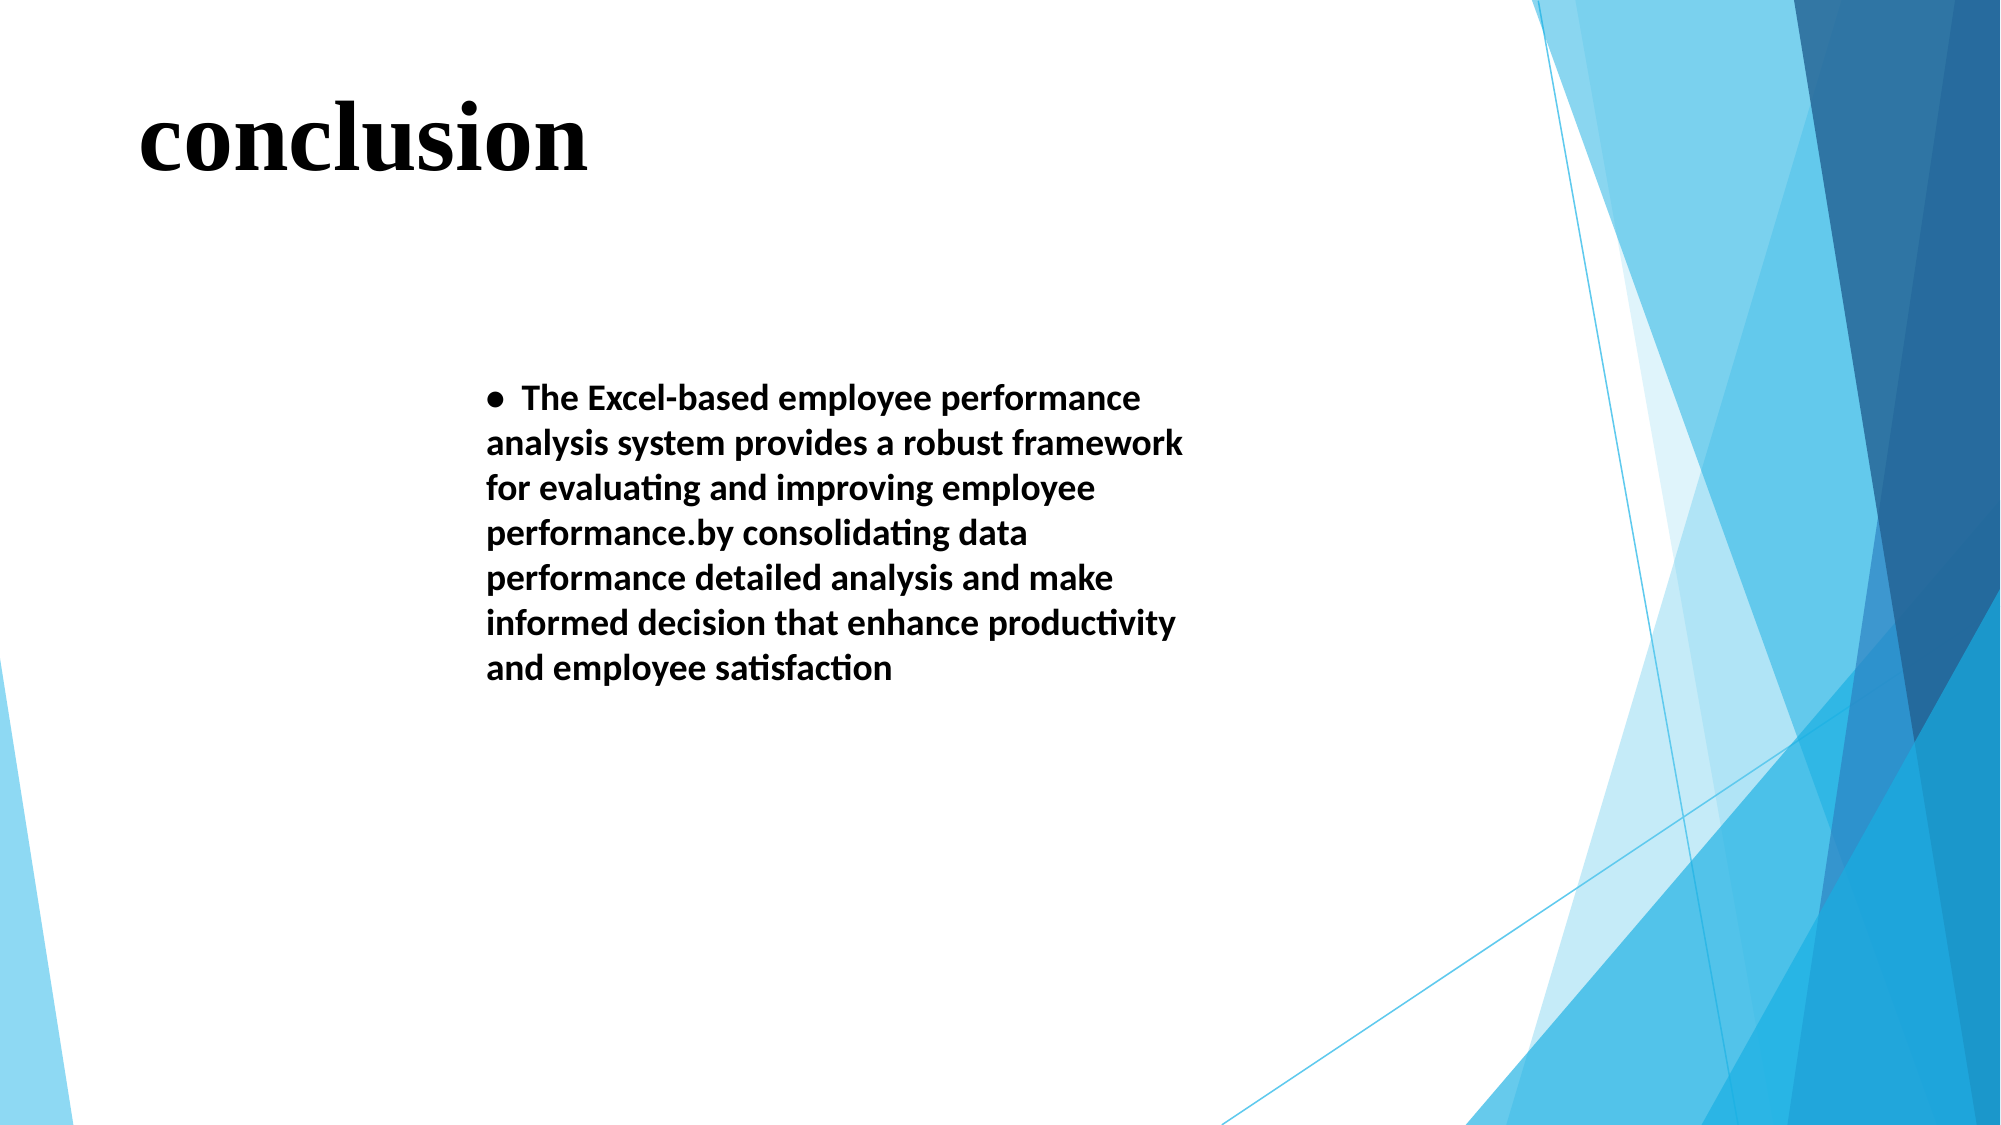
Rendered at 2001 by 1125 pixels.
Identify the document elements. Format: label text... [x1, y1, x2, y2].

text_box • The Excel-based employee performance analysis system provides a robust framework for evaluating and improving employee performance.by consolidating data performance detailed analysis and make informed decision that enhance productivity and employee satisfaction [471, 365, 1248, 696]
title conclusion [123, 62, 1877, 175]
